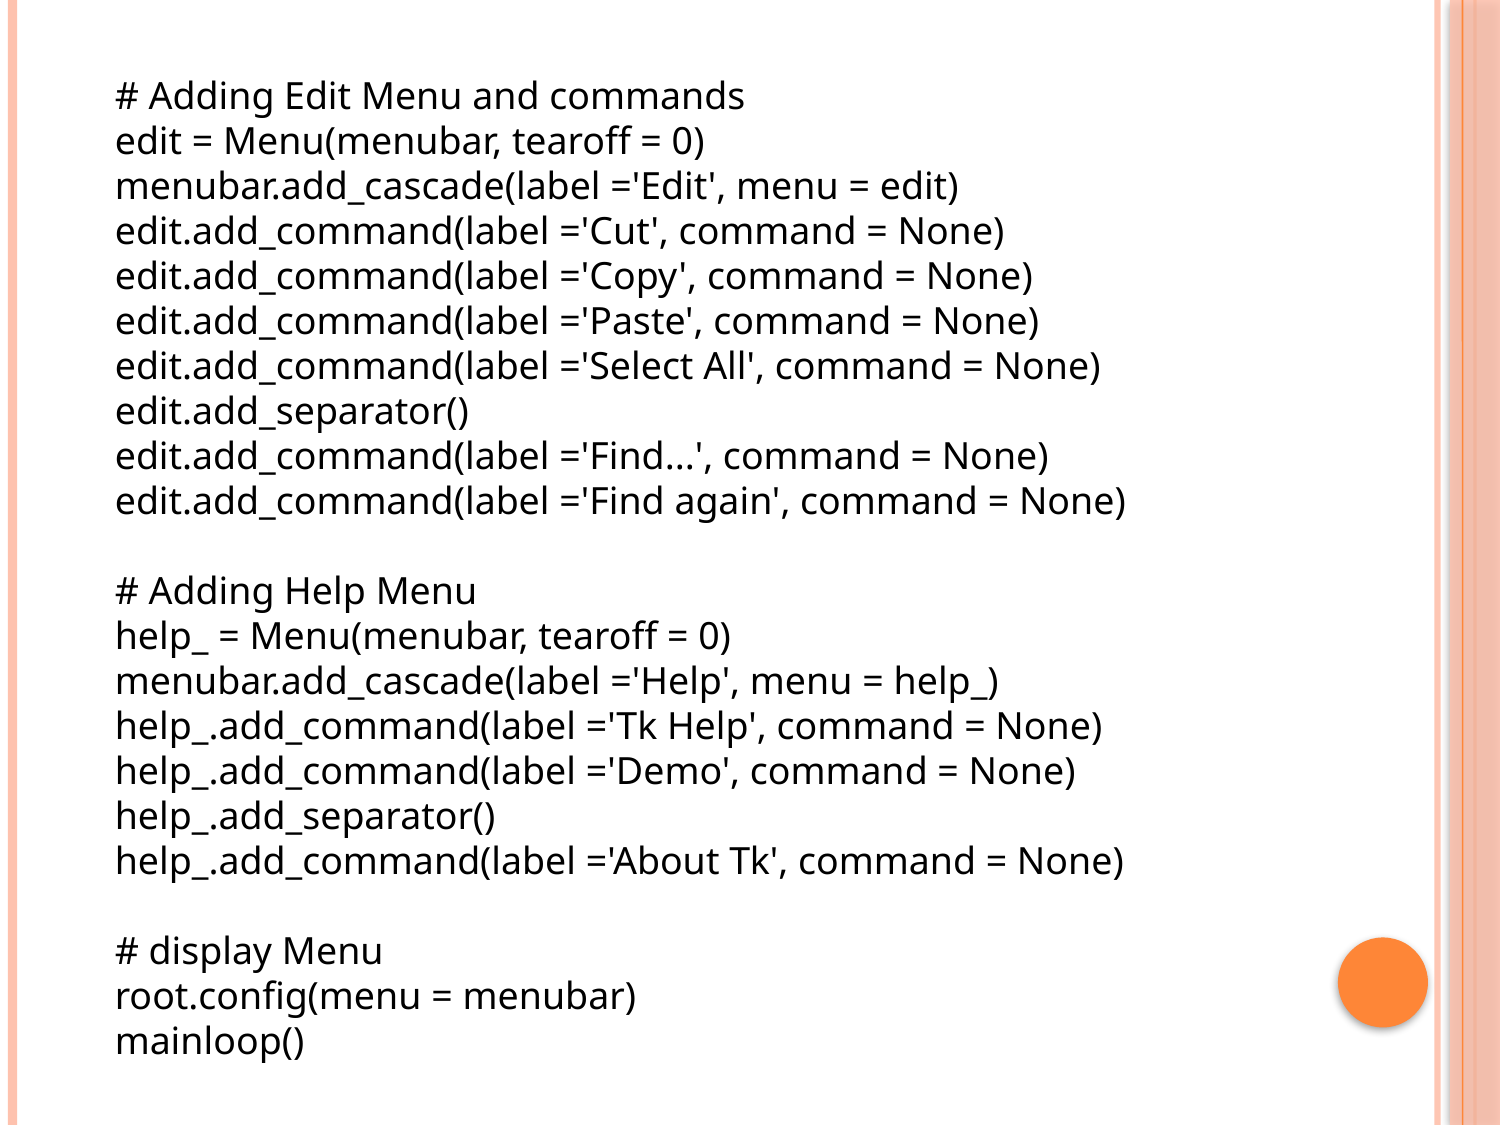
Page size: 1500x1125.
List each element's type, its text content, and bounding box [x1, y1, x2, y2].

text_box # Adding Edit Menu and commands edit = Menu(menubar, tearoff = 0) menubar.add_cascade(label ='Edit', menu = edit) edit.add_command(label ='Cut', command = None) edit.add_command(label ='Copy', command = None) edit.add_command(label ='Paste', command = None) edit.add_command(label ='Select All', command = None) edit.add_separator() edit.add_command(label ='Find...', command = None) edit.add_command(label ='Find again', command = None) # Adding Help Menu help_ = Menu(menubar, tearoff = 0) menubar.add_cascade(label ='Help', menu = help_) help_.add_command(label ='Tk Help', command = None) help_.add_command(label ='Demo', command = None) help_.add_separator() help_.add_command(label ='About Tk', command = None) # display Menu root.config(menu = menubar) mainloop() [99, 64, 1400, 1115]
